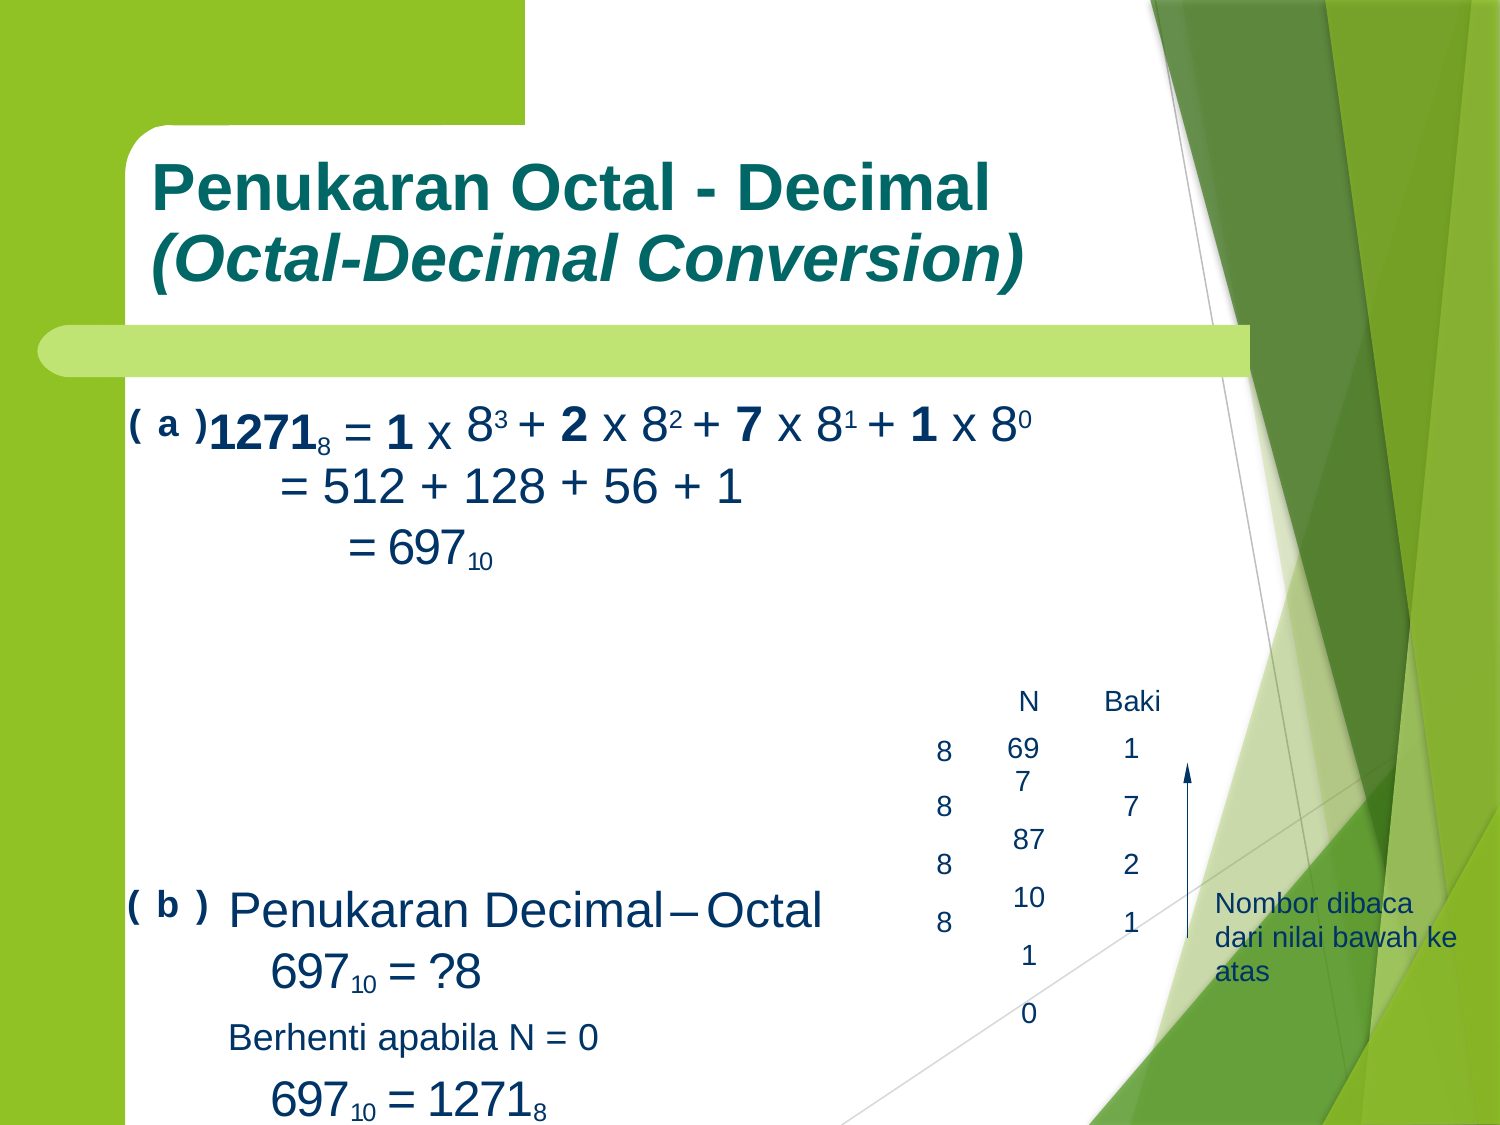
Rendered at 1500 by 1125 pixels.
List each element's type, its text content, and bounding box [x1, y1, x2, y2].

text_box – [668, 881, 704, 936]
text_box = [277, 458, 319, 513]
text_box (b) [125, 885, 226, 936]
text_box Penukaran Decimal 69710 = ?8 Berhenti apabila N = 0 69710 = 12718 [225, 881, 671, 1125]
text_box N 697 87 10 1 0 [1002, 683, 1058, 1001]
text_box [74, 0, 525, 192]
text_box 56 [601, 458, 669, 513]
text_box (a) [126, 403, 226, 458]
text_box [0, 0, 126, 1125]
text_box 83 [464, 395, 514, 450]
text_box [99, 324, 1250, 377]
text_box Nombor dibaca dari nilai bawah ke atas [1212, 886, 1462, 990]
text_box 1 [713, 458, 754, 513]
text_box 81 [813, 395, 863, 450]
text_box 8 8 8 8 [934, 733, 960, 942]
text_box 82 [639, 395, 688, 450]
text_box 2 + [558, 395, 599, 513]
text_box 1 x [908, 395, 987, 450]
text_box + [864, 395, 906, 450]
text_box [37, 324, 103, 378]
text_box [1183, 762, 1192, 784]
text_box + 7 [690, 395, 773, 450]
text_box x [600, 395, 638, 450]
text_box Octal [704, 881, 833, 936]
text_box x [775, 395, 812, 450]
text_box 512 + 128 = 69710 [320, 458, 556, 574]
text_box Baki 1 7 2 1 [1100, 683, 1165, 942]
text_box Penukaran Octal - Decimal (Octal-Decimal Conversion) [149, 150, 1058, 295]
text_box 80 [988, 395, 1038, 450]
text_box 12718 = 1 x [206, 395, 464, 459]
text_box + [515, 395, 557, 450]
text_box + [670, 458, 712, 513]
